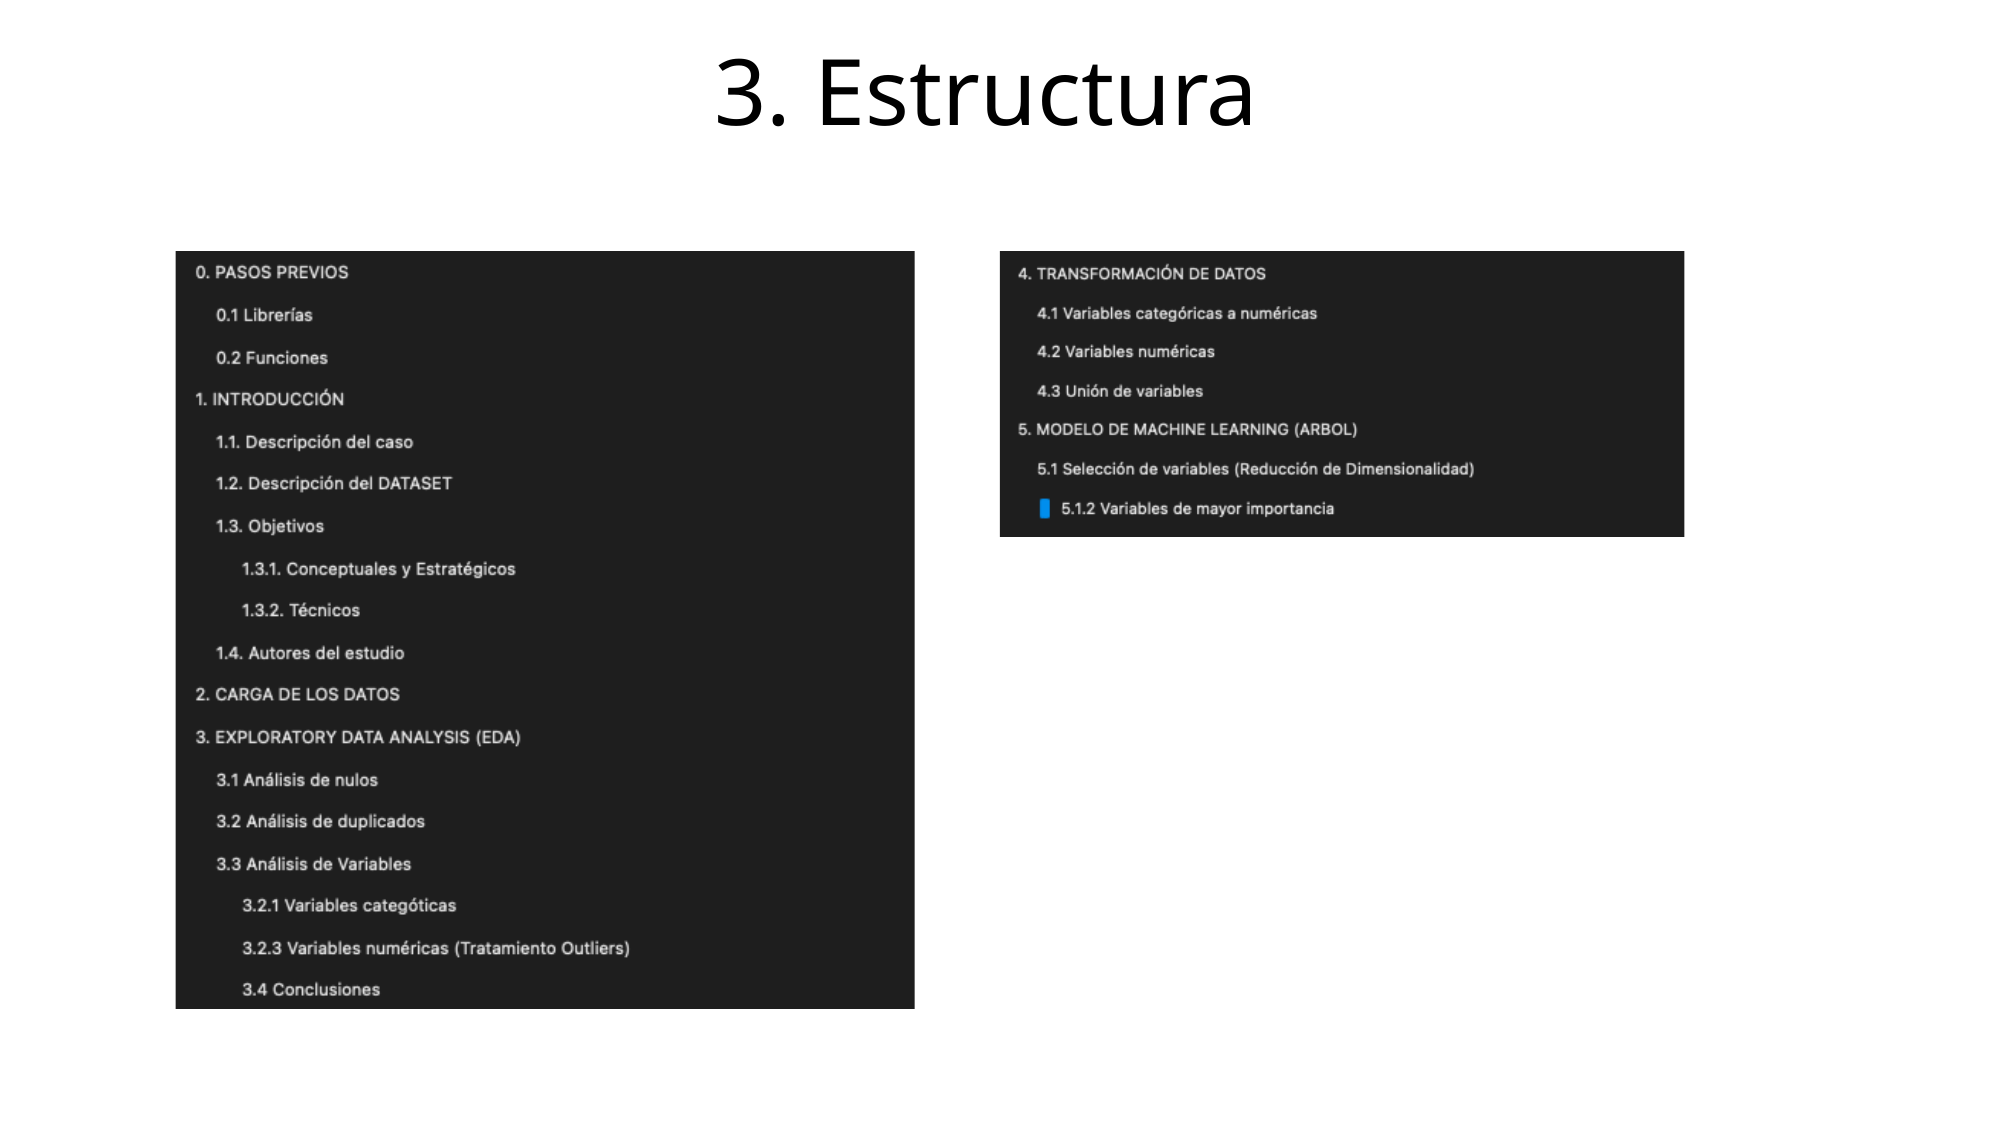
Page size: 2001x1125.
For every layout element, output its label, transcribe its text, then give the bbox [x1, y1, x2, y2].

picture [175, 251, 915, 1009]
title 3. Estructura [124, 0, 1850, 205]
picture [999, 251, 1685, 538]
